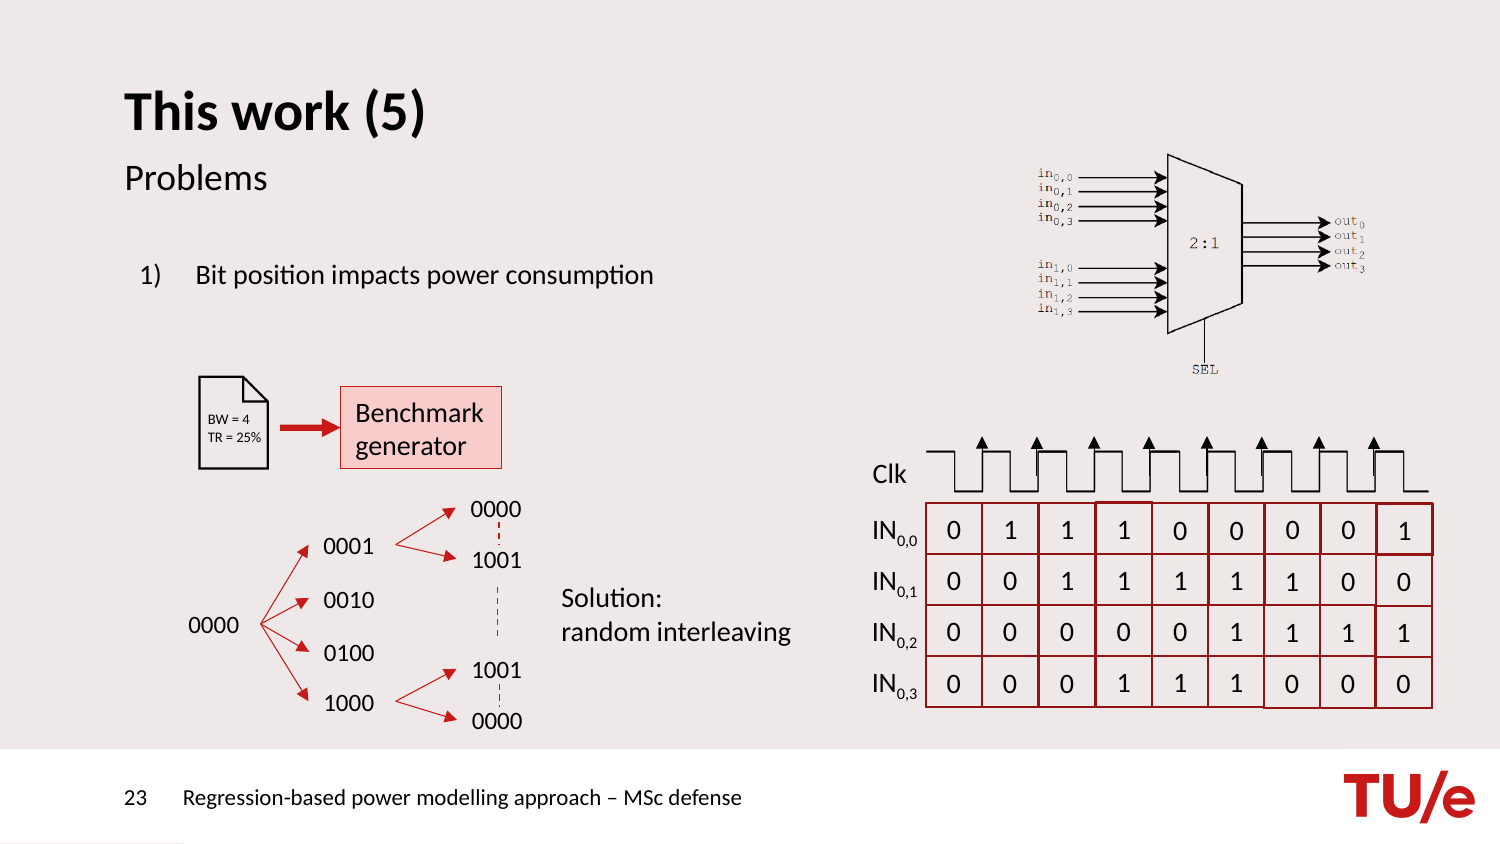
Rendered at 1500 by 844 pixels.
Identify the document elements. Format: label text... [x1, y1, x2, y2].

text_box 1001 [456, 646, 544, 692]
text_box 1 [1207, 604, 1263, 655]
text_box Clk [857, 447, 925, 497]
text_box 0 [1374, 656, 1433, 709]
text_box 1000 [308, 678, 396, 724]
text_box 1 [1207, 570, 1263, 604]
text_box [395, 701, 458, 721]
text_box 0 [1151, 604, 1207, 655]
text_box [395, 545, 457, 560]
text_box 1 [1263, 604, 1319, 655]
title This work (5) Problems [124, 85, 1035, 174]
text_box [395, 507, 456, 545]
text_box Solution: random interleaving [546, 572, 825, 655]
text_box IN0,0 [857, 503, 925, 555]
text_box 0 [1319, 570, 1375, 604]
text_box IN0,1 [857, 555, 925, 609]
text_box 1 [1263, 570, 1319, 604]
text_box 1 [1151, 570, 1207, 604]
text_box 1 [1038, 570, 1095, 604]
text_box 0001 [308, 522, 396, 567]
text_box 0000 [455, 485, 543, 530]
text_box 0 [1038, 604, 1095, 655]
text_box 1 [1207, 655, 1263, 708]
text_box 1 [1095, 570, 1151, 604]
picture [1339, 749, 1500, 844]
text_box 1 [1095, 655, 1151, 708]
text_box 0 [1319, 655, 1374, 709]
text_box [260, 545, 309, 598]
text_box 0000 [173, 601, 260, 647]
text_box IN0,2 [857, 609, 925, 660]
text_box 0000 [457, 697, 545, 743]
text_box 0 [981, 570, 1038, 604]
text_box 0 [1375, 556, 1433, 605]
text_box 0 [1263, 655, 1319, 709]
text_box 0 [981, 655, 1038, 708]
text_box 1001 [456, 536, 544, 581]
text_box 0 [1095, 604, 1151, 655]
text_box Benchmark generator [340, 386, 502, 469]
text_box 0 [981, 604, 1038, 655]
text_box 0 [925, 655, 981, 708]
text_box 0 [925, 604, 981, 655]
text_box IN0,3 [857, 660, 937, 711]
text_box 1 [1374, 605, 1433, 656]
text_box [260, 624, 309, 702]
text_box 1 [1151, 655, 1207, 708]
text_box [395, 669, 457, 701]
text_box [260, 598, 309, 624]
footer Regression-based power modelling approach – MSc defense [183, 749, 1339, 844]
text_box 1 [1429, 503, 1434, 556]
picture [925, 147, 1429, 570]
text_box 0 [925, 570, 981, 604]
text_box 0 [1038, 655, 1095, 708]
text_box 0010 [309, 575, 397, 621]
picture [177, 366, 290, 479]
text_box 0100 [309, 629, 397, 675]
slide_number 23 [0, 749, 183, 844]
text_box Bit position impacts power consumption [124, 248, 778, 298]
text_box 1 [1319, 604, 1375, 655]
